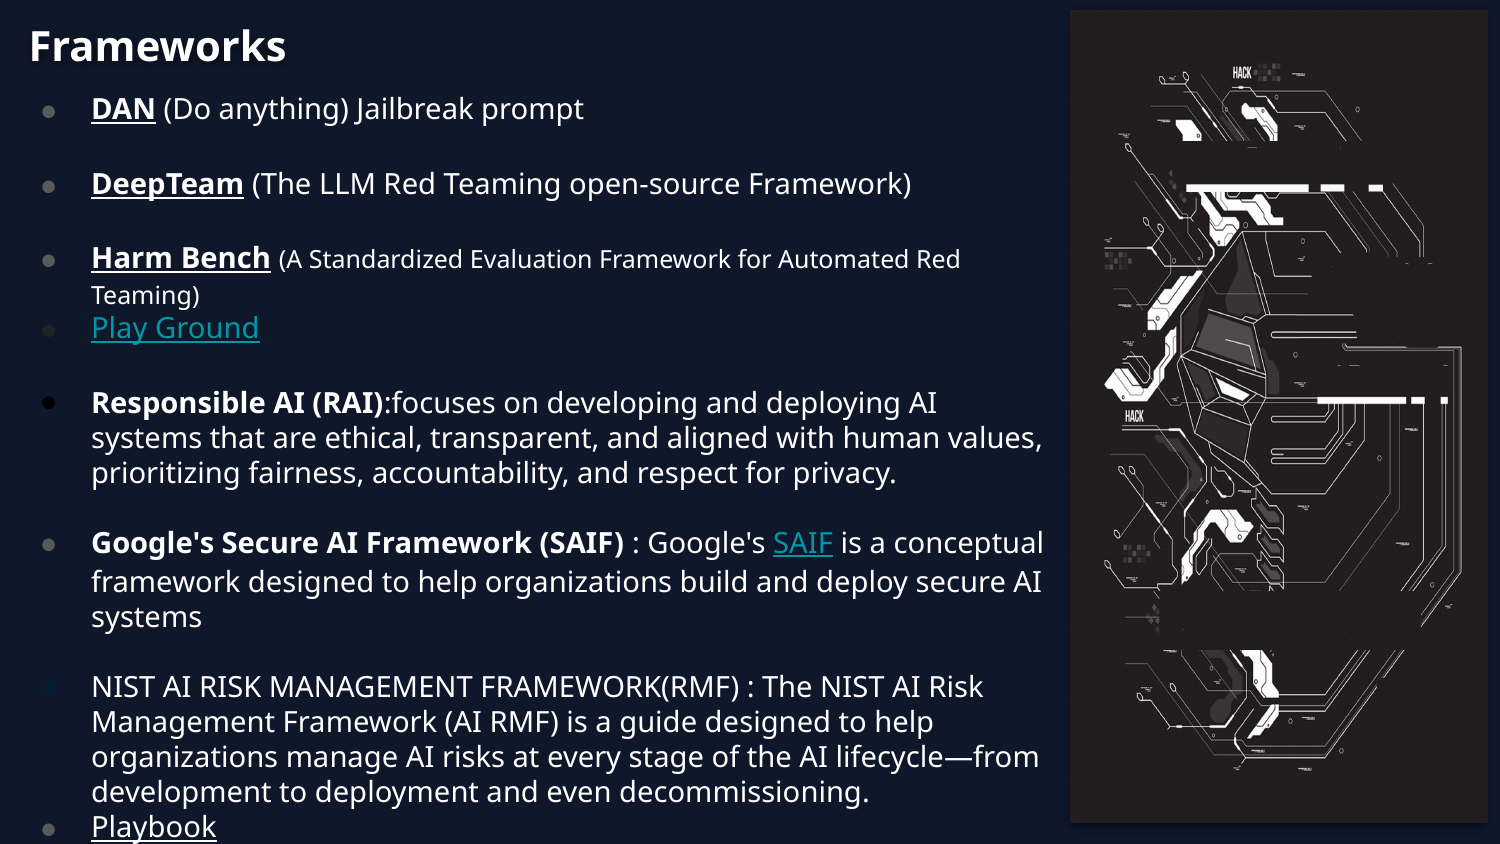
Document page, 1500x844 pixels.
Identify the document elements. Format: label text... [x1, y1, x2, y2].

picture [1070, 9, 1488, 823]
title Frameworks [13, 4, 720, 75]
list DAN (Do anything) Jailbreak prompt DeepTeam (The LLM Red Teaming open-source Framework) Harm Bench (A Standardized Evaluation Framework for Automated Red Teaming) Play Ground Responsible AI (RAI):focuses on developing and deploying AI systems that are ethical, transparent, and aligned with human values, prioritizing fairness, accountability, and respect for privacy. Google's Secure AI Framework (SAIF) : Google's SAIF is a conceptual framework designed to help organizations build and deploy secure AI systems NIST AI RISK MANAGEMENT FRAMEWORK(RMF) : The NIST AI Risk Management Framework (AI RMF) is a guide designed to help organizations manage AI risks at every stage of the AI lifecycle—from development to deployment and even decommissioning. Playbook [1, 75, 1071, 834]
